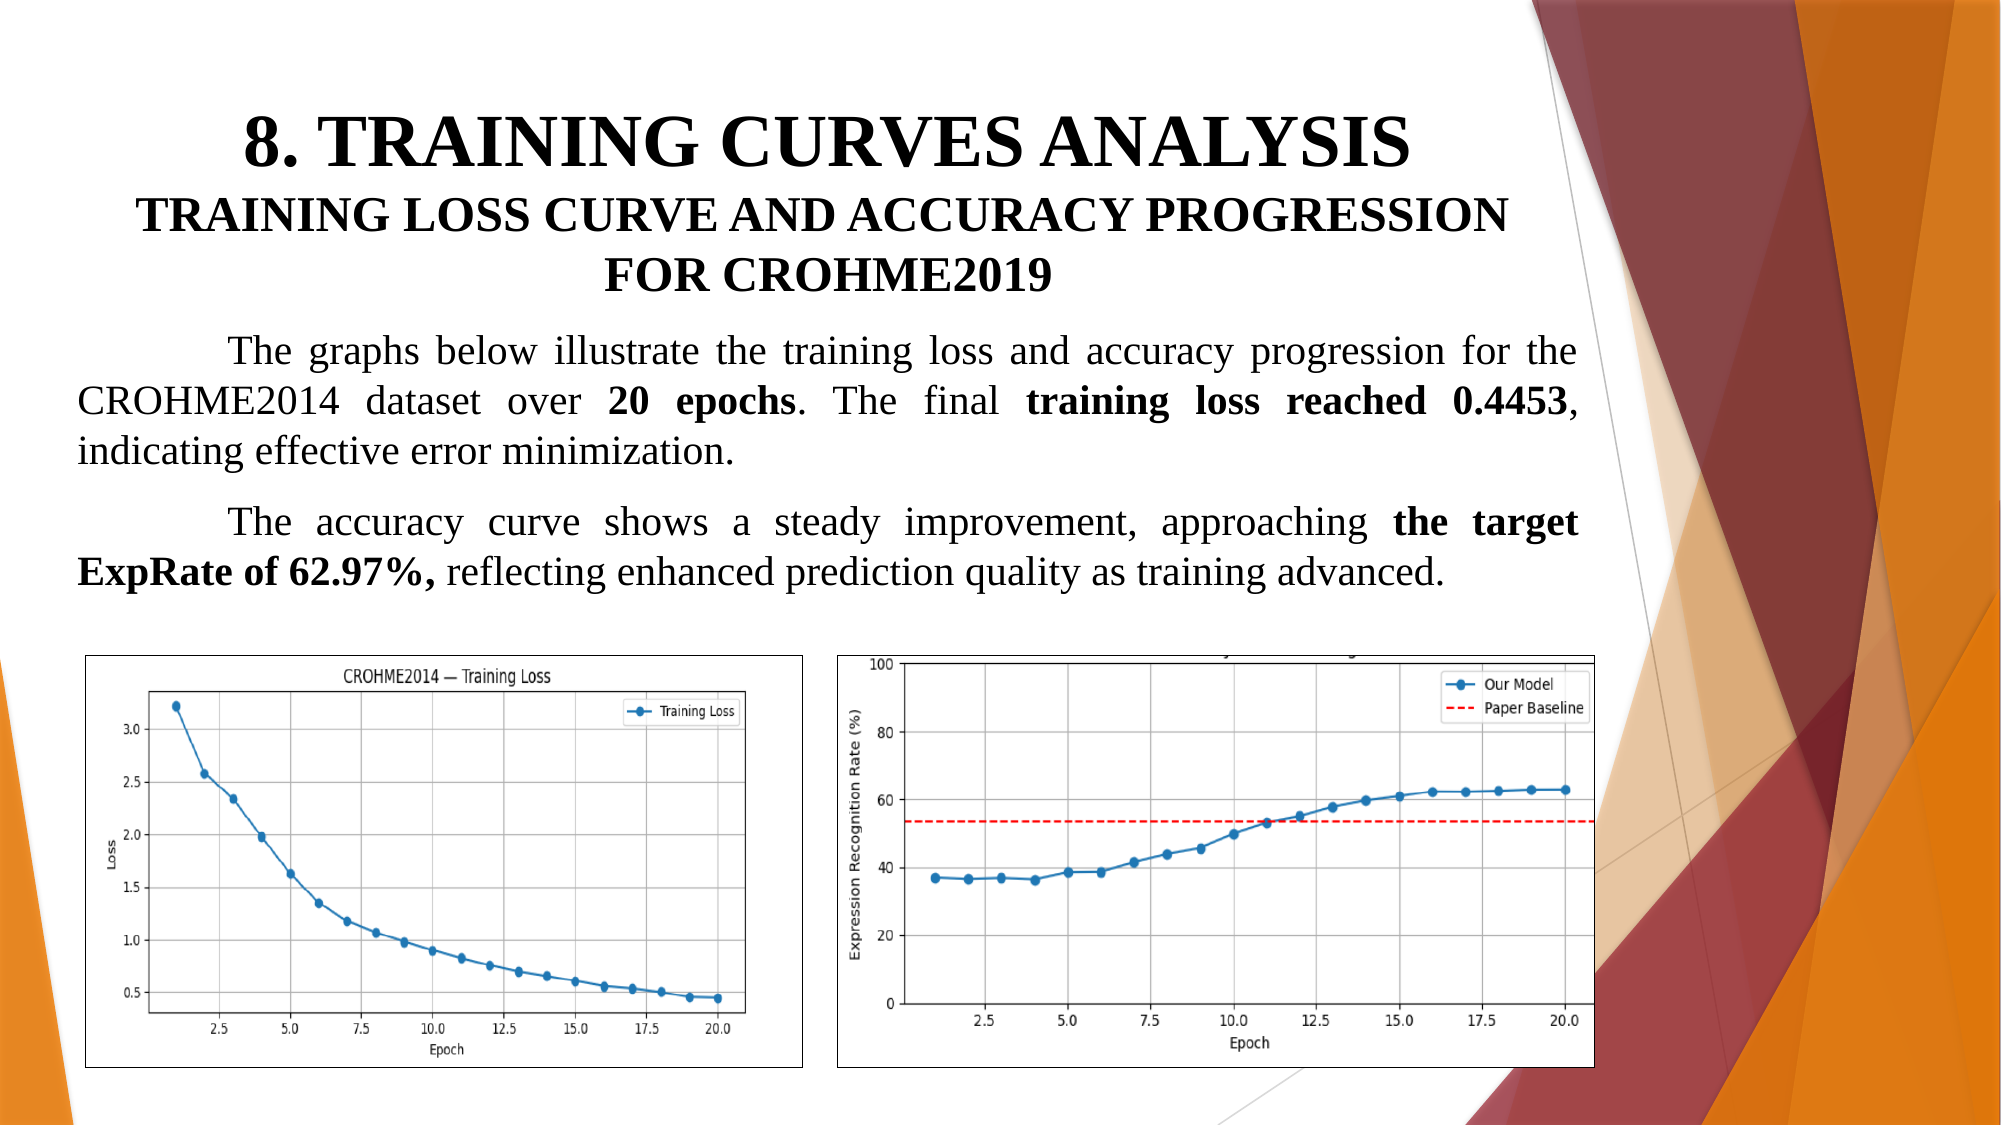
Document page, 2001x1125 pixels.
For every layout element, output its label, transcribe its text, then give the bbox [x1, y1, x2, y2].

list 8. TRAINING CURVES ANALYSIS TRAINING LOSS CURVE AND ACCURACY PROGRESSION FOR CROHME2019 The graphs below illustrate the training loss and accuracy progression for the CROHME2014 dataset over 20 epochs. The final training loss reached 0.4453, indicating effective error minimization. The accuracy curve shows a steady improvement, approaching the target ExpRate of 62.97%, reflecting enhanced prediction quality as training advanced. [62, 39, 1595, 1068]
picture [836, 654, 1595, 1069]
picture [85, 654, 804, 1069]
